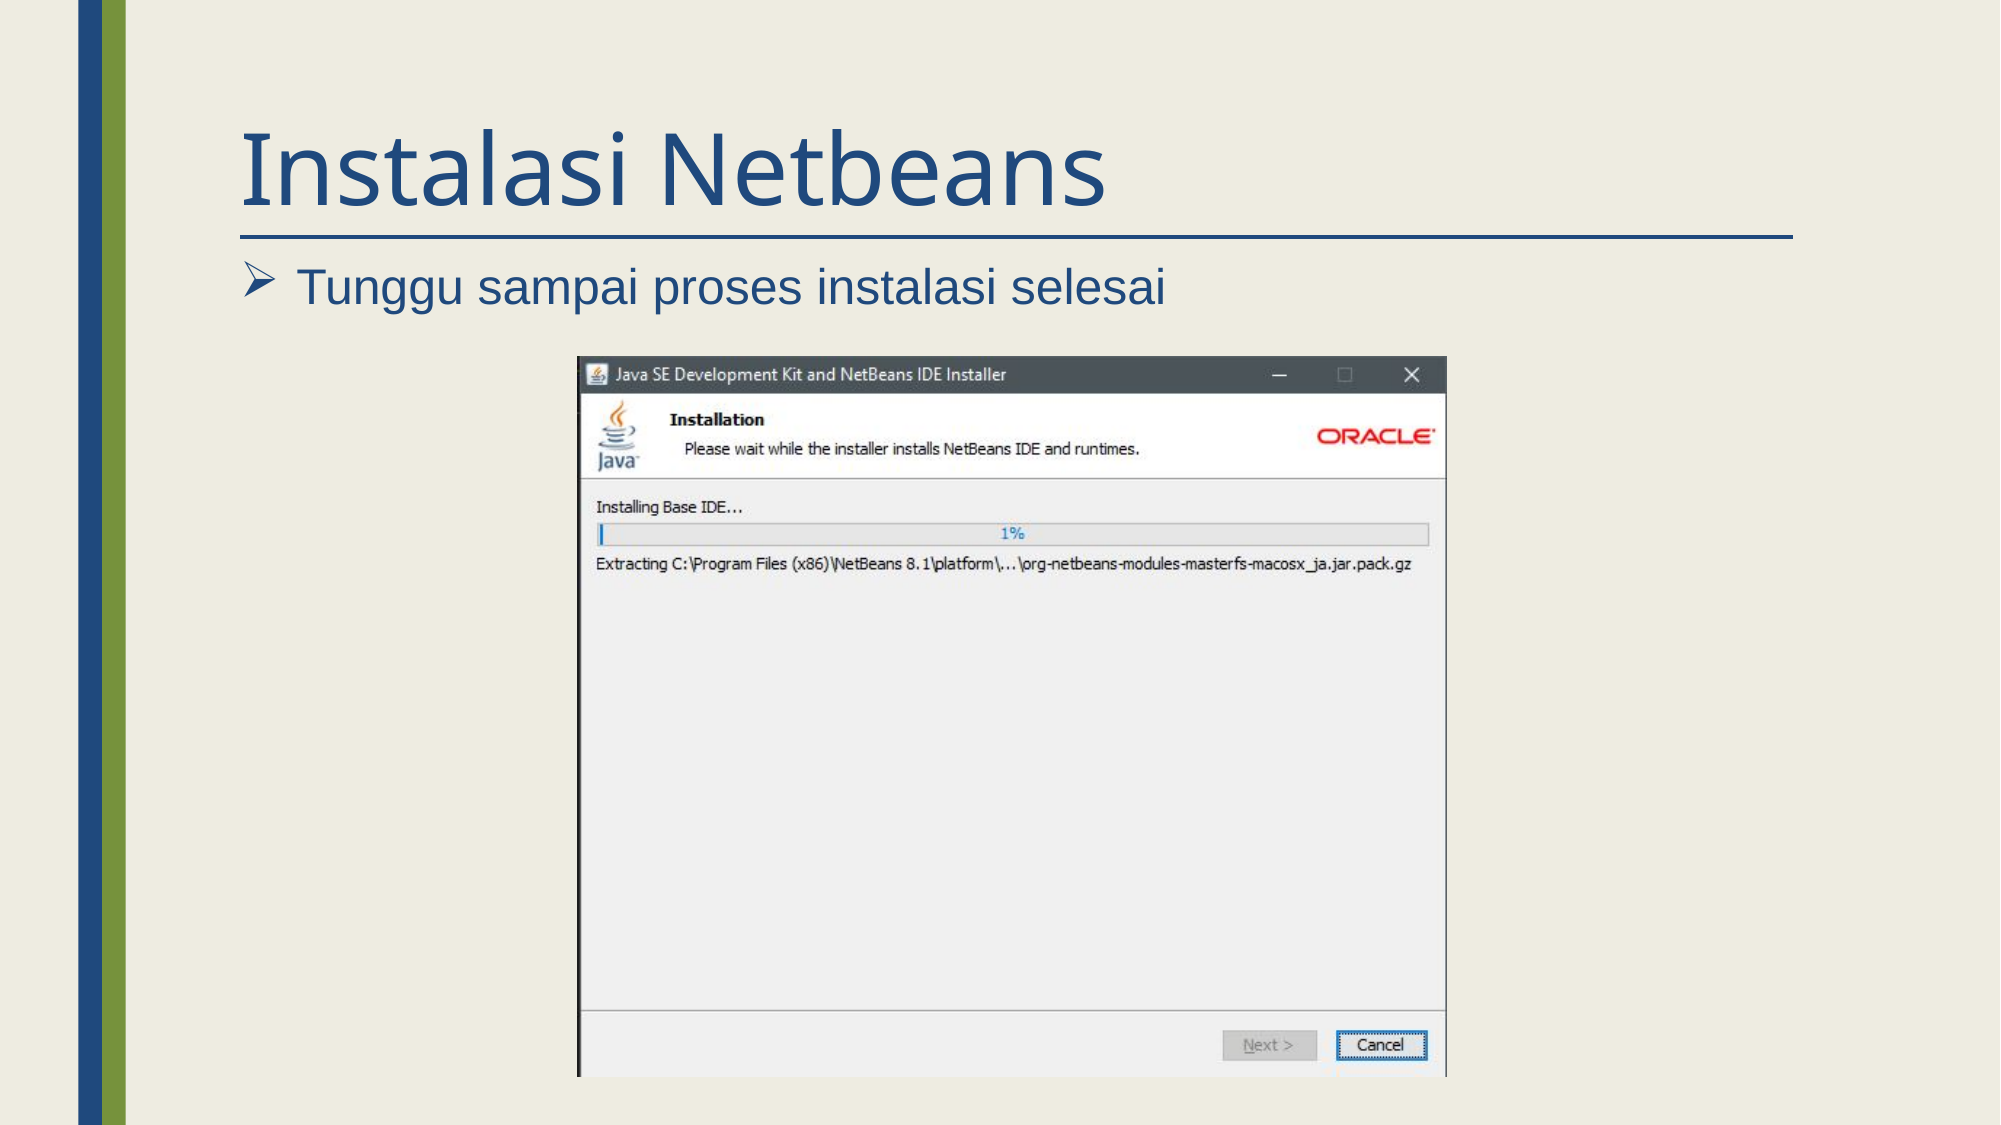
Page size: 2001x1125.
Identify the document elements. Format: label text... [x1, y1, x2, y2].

picture [577, 356, 1447, 1078]
title Instalasi Netbeans [225, 112, 1800, 231]
list Tunggu sampai proses instalasi selesai [225, 251, 1800, 1077]
